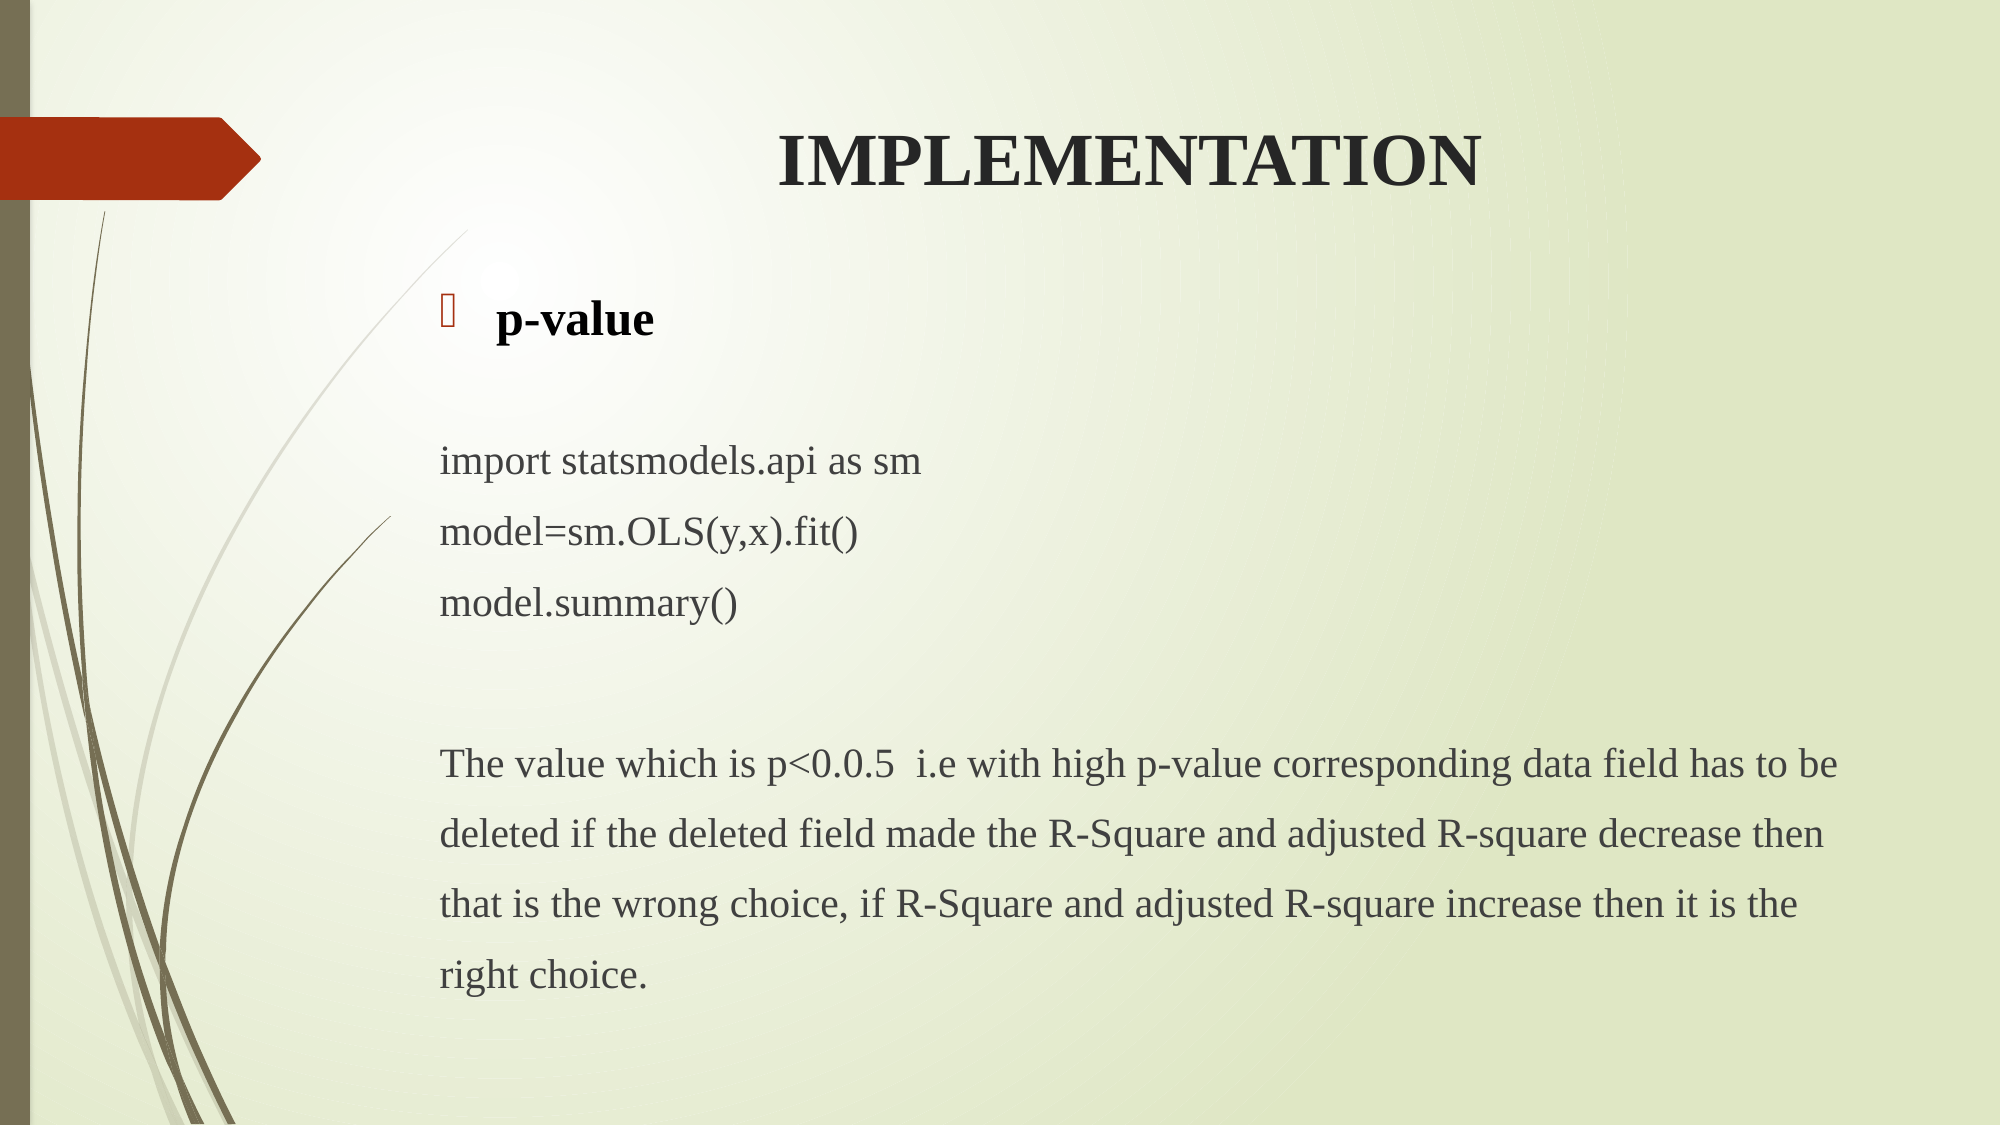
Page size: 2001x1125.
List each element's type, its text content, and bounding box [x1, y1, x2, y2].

list p-value import statsmodels.api as sm model=sm.OLS(y,x).fit() model.summary() The value which is p<0.0.5 i.e with high p-value corresponding data field has to be deleted if the deleted field made the R-Square and adjusted R-square decrease then that is the wrong choice, if R-Square and adjusted R-square increase then it is the right choice. [424, 278, 1888, 1022]
title IMPLEMENTATION [425, 102, 1888, 278]
